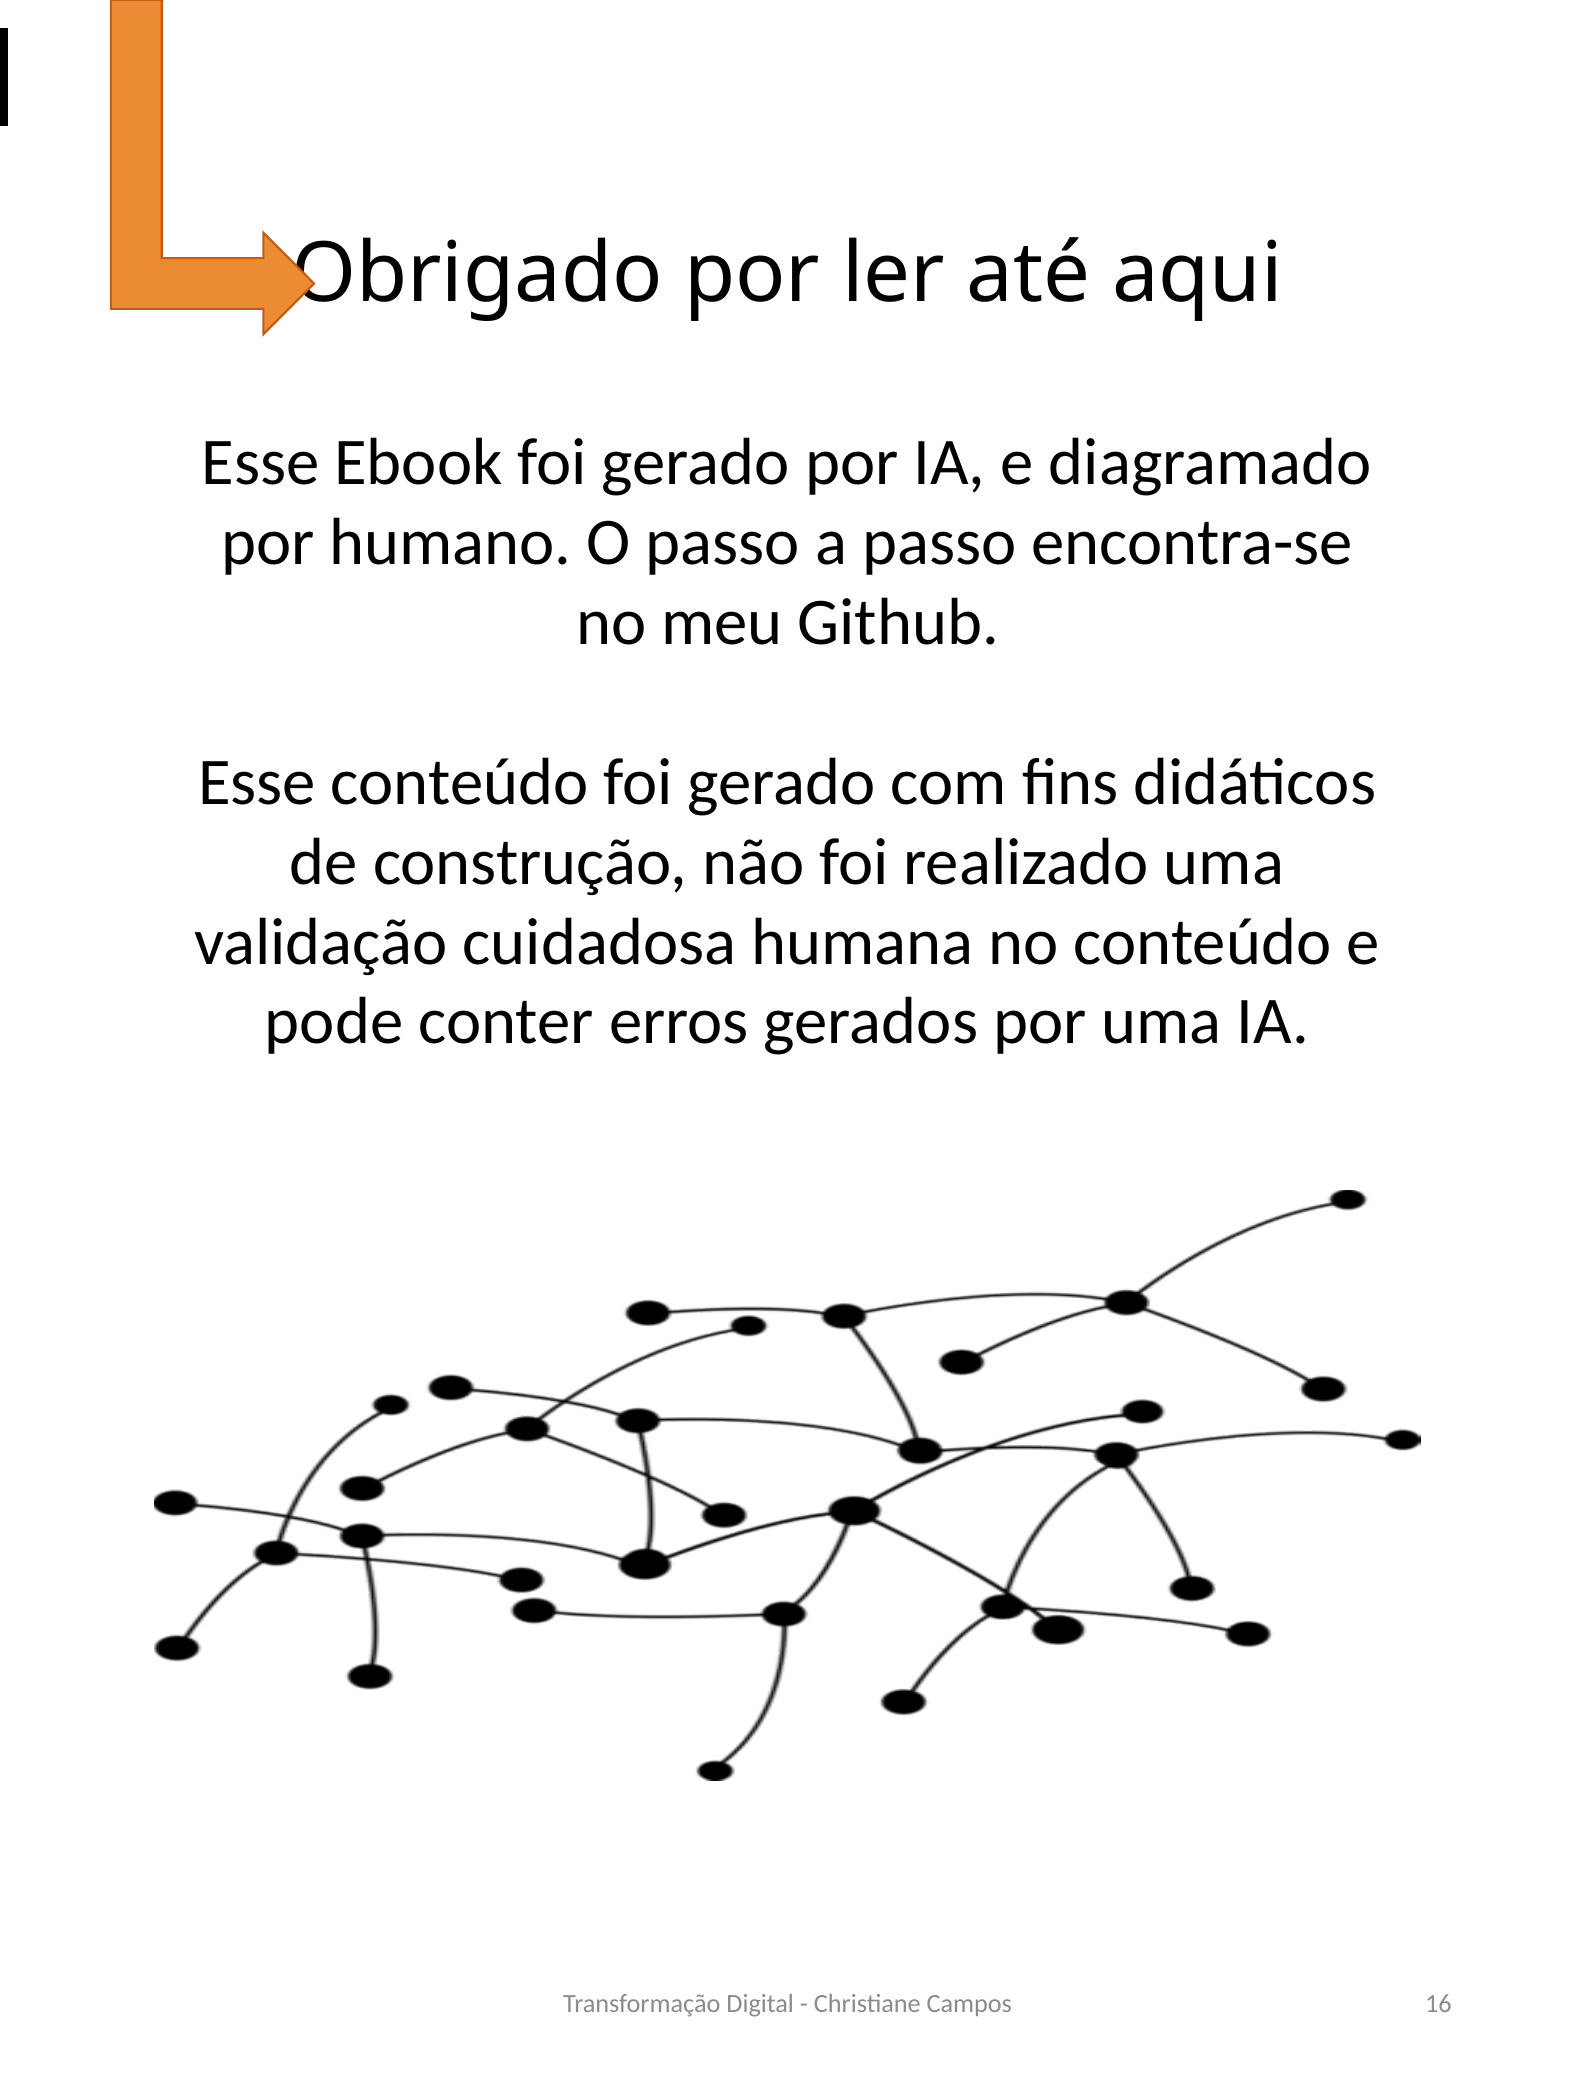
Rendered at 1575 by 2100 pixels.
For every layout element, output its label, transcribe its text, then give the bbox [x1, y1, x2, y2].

text_box Esse Ebook foi gerado por IA, e diagramado por humano. O passo a passo encontra-se no meu Github. Esse conteúdo foi gerado com fins didáticos de construção, não foi realizado uma validação cuidadosa humana no conteúdo e pode conter erros gerados por uma IA. [166, 410, 1409, 1074]
picture [154, 1190, 1421, 1781]
text_box [109, 0, 316, 337]
footer Transformação Digital - Christiane Campos [521, 1946, 1054, 2059]
text_box Obrigado por ler até aqui [212, 211, 1363, 326]
slide_number 16 [1112, 1946, 1467, 2059]
text_box [0, 28, 8, 125]
